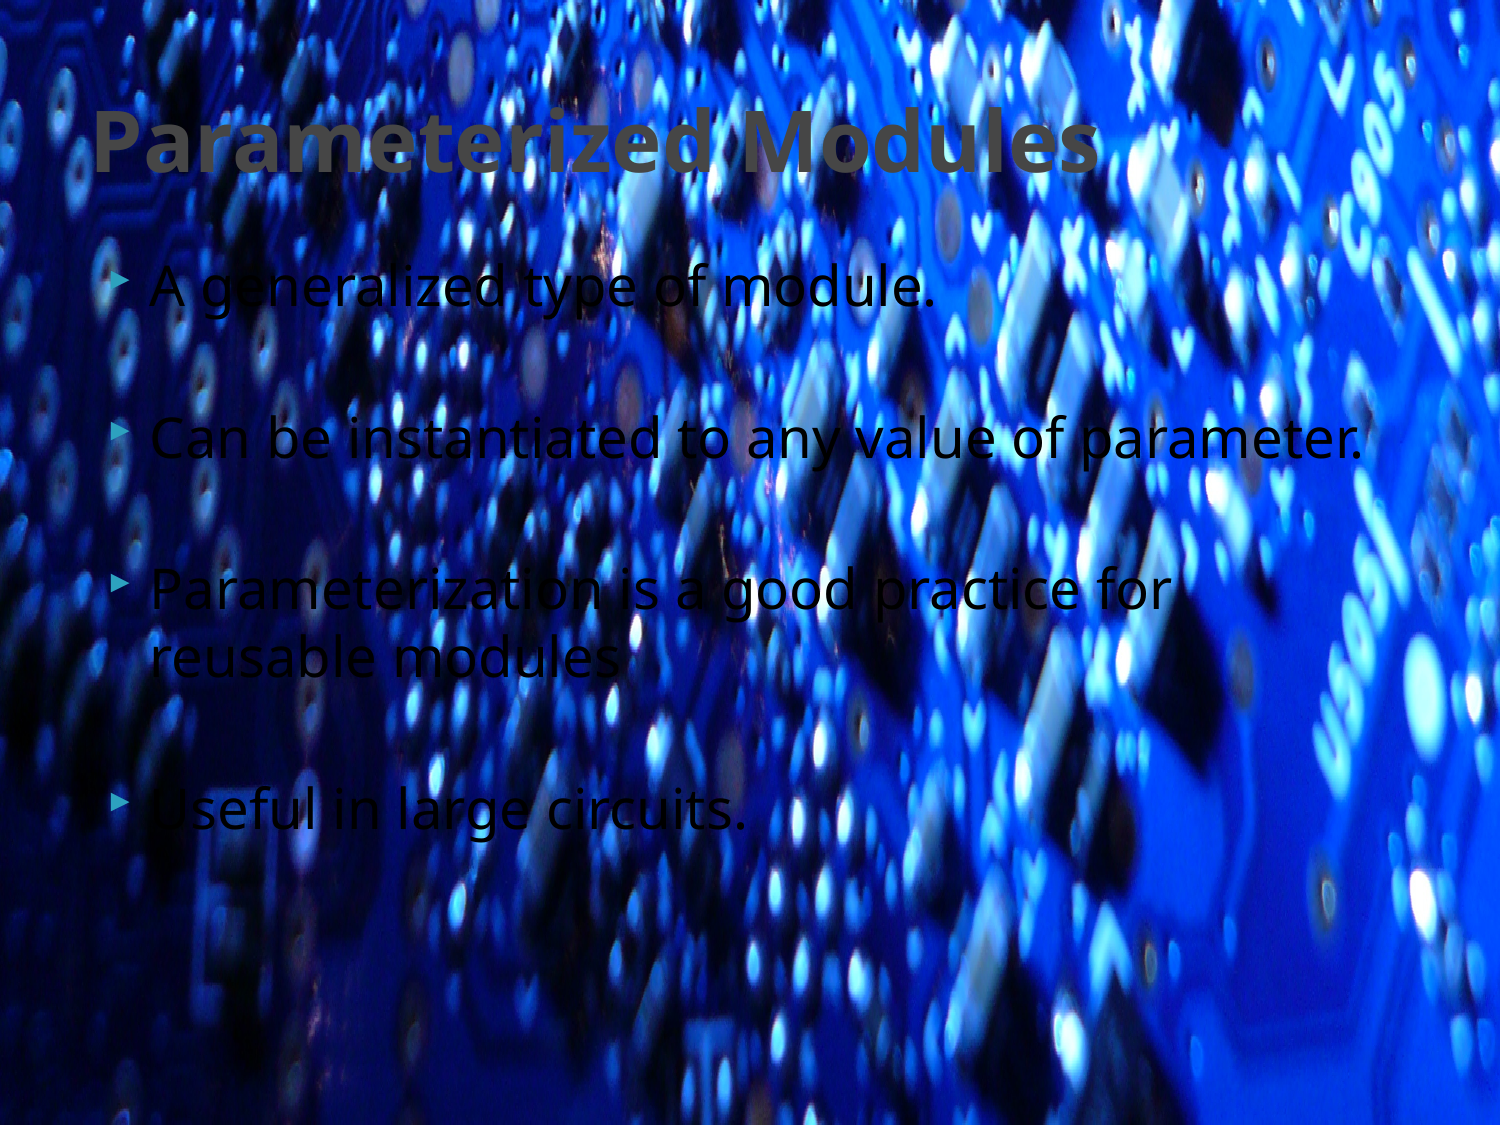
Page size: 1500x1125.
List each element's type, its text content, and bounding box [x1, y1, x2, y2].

list A generalized type of module. Can be instantiated to any value of parameter. Parameterization is a good practice for reusable modules Useful in large circuits. [75, 243, 1425, 888]
title Parameterized Modules [75, 45, 1425, 233]
picture [0, 0, 1500, 1125]
